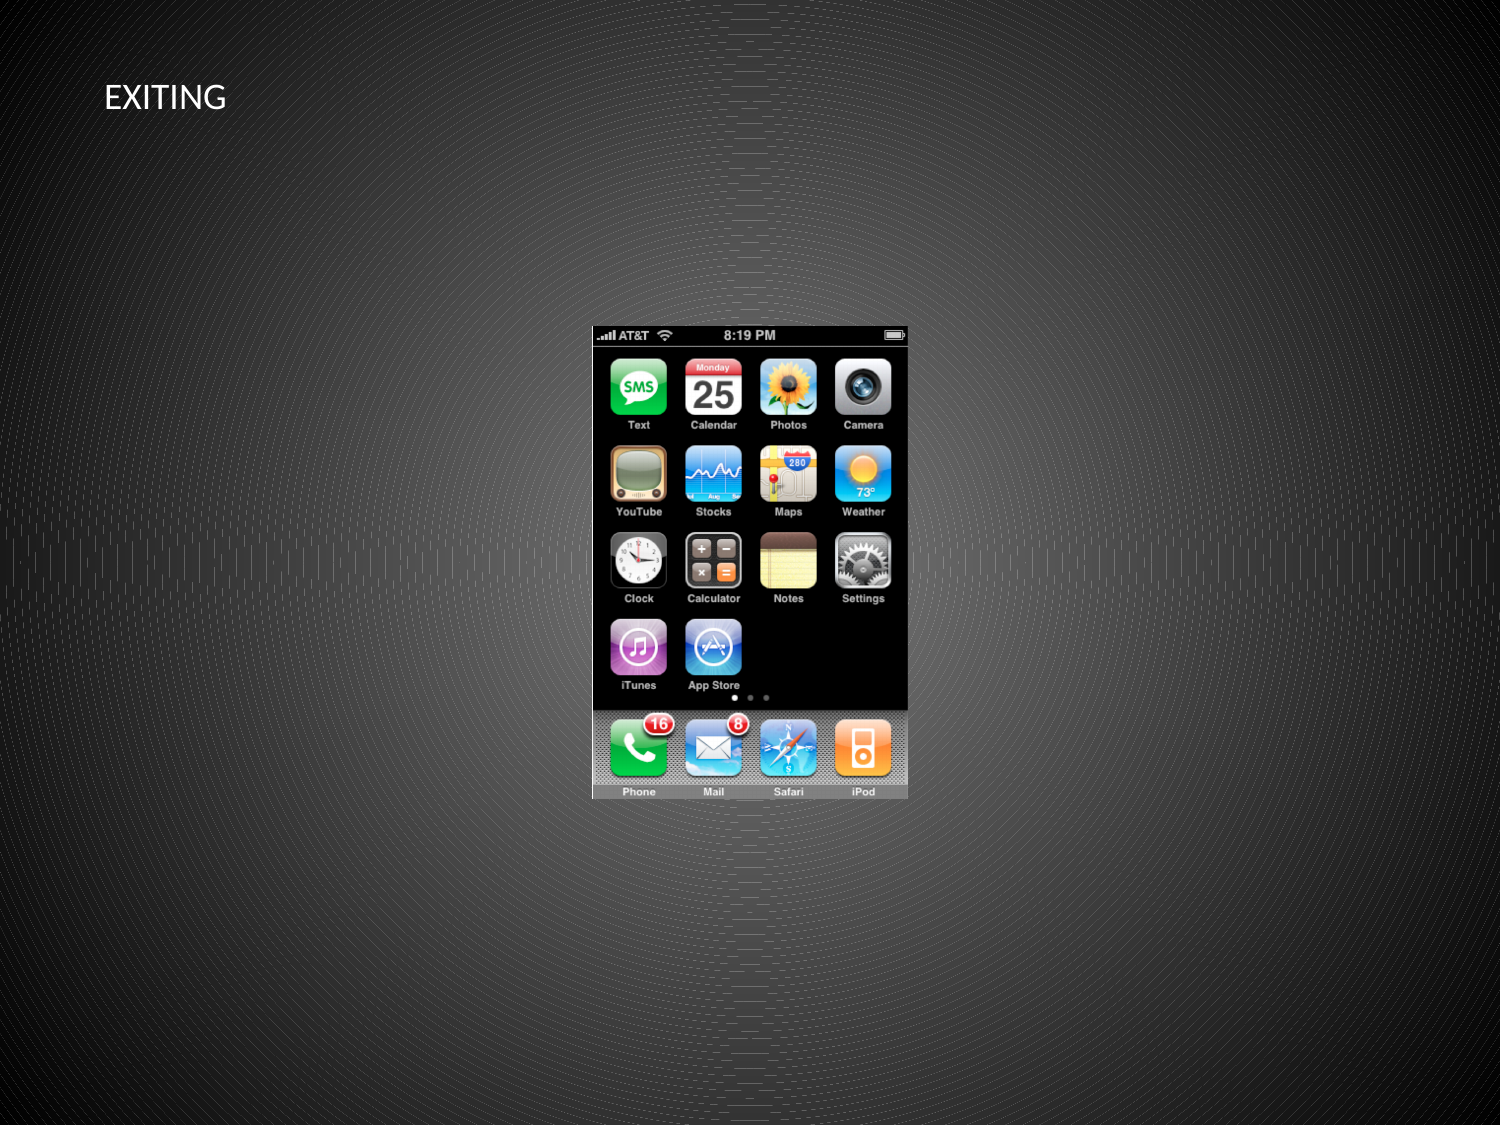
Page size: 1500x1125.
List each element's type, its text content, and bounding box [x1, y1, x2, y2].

picture [591, 325, 909, 799]
text_box EXITING [89, 64, 243, 125]
